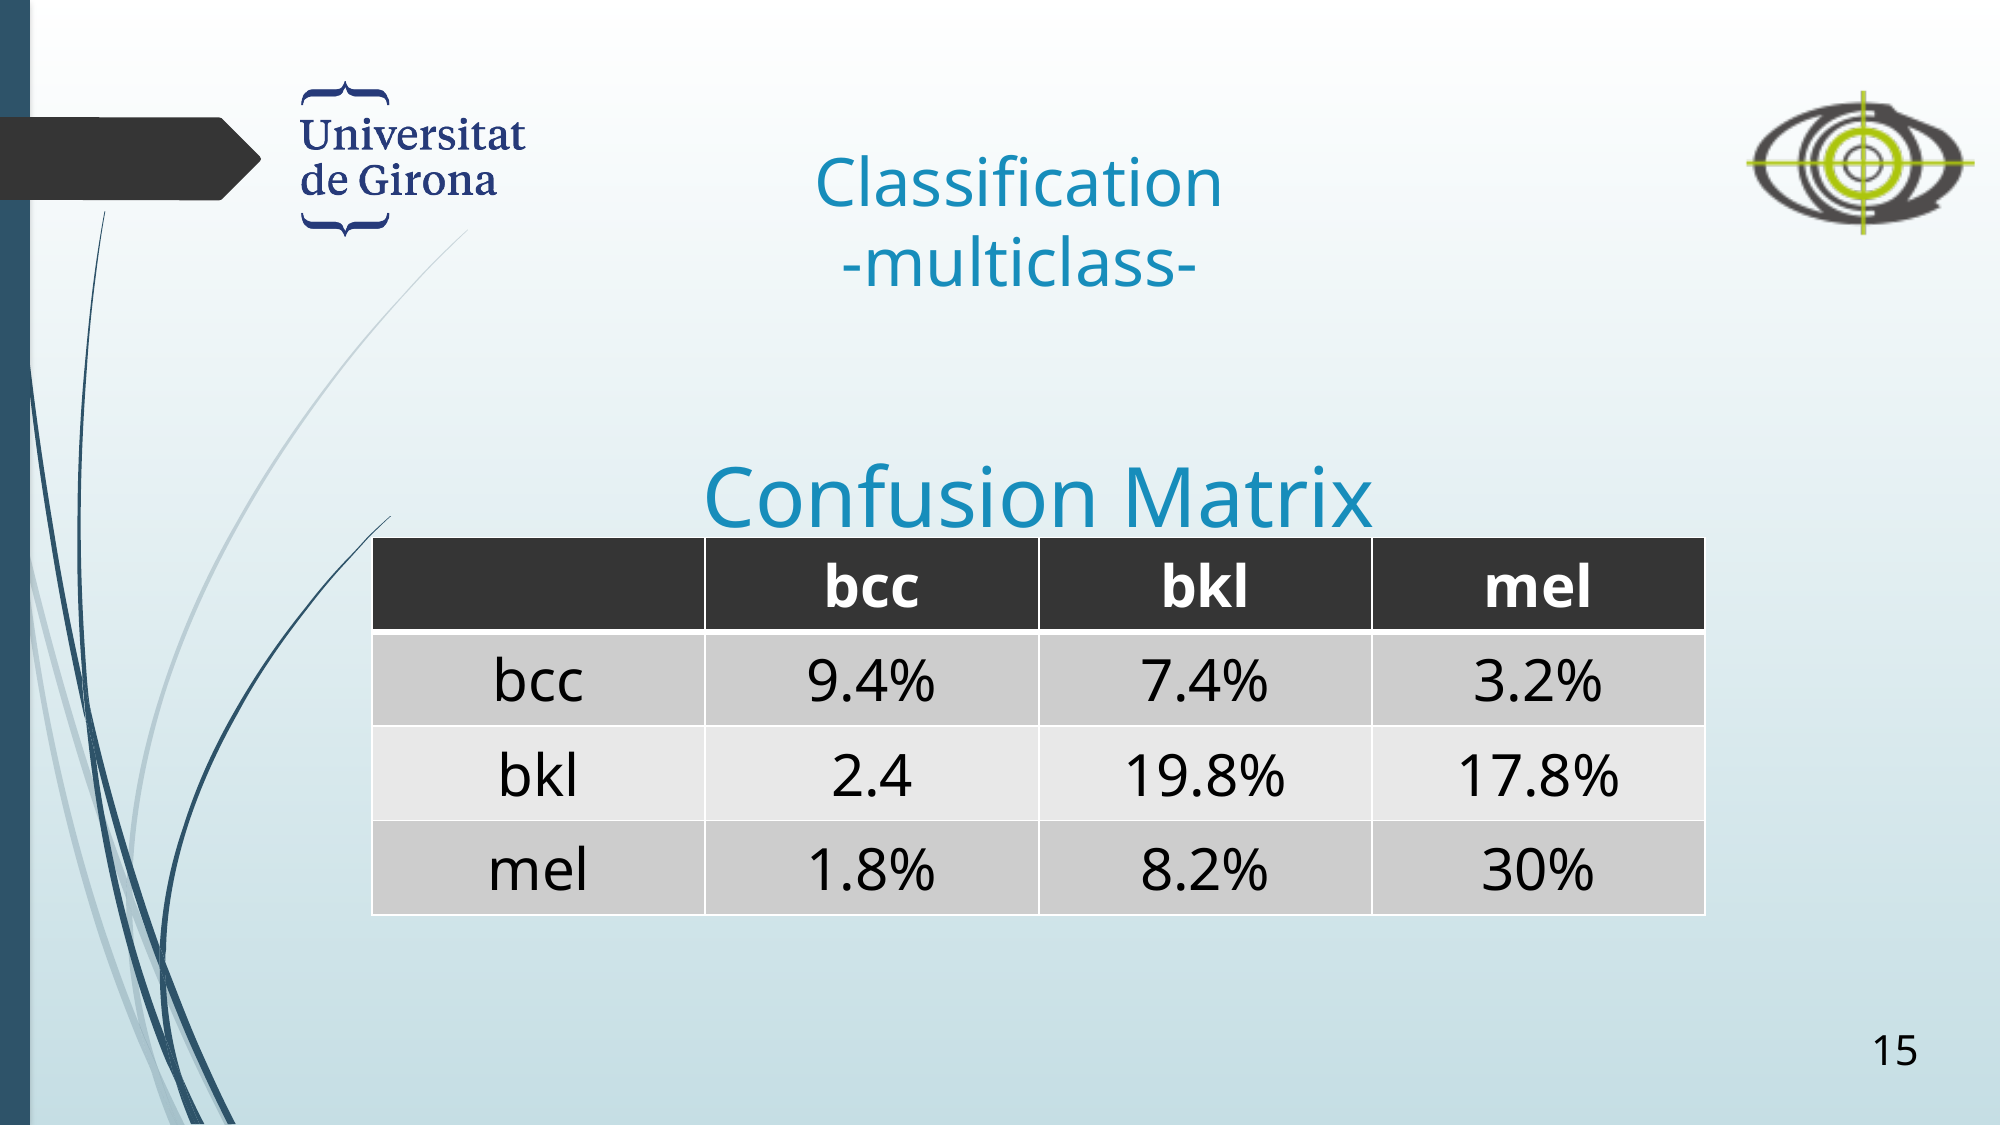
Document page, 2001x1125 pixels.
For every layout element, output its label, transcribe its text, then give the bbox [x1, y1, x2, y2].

table_cell 3.2% [1373, 635, 1704, 725]
table_cell 17.8% [1373, 727, 1704, 820]
table_cell 2.4 [706, 727, 1038, 820]
table_cell 30% [1373, 821, 1704, 914]
text_box 15 [1806, 1022, 1934, 1083]
table_cell 1.8% [706, 821, 1038, 914]
text_box Confusion Matrix [371, 437, 1706, 537]
table_cell 8.2% [1040, 821, 1371, 914]
table_header [373, 538, 704, 629]
picture [1739, 71, 1975, 247]
table_cell bkl [373, 727, 704, 820]
table_cell 9.4% [706, 635, 1038, 725]
title Classification -multiclass- [430, 131, 1610, 309]
table_cell mel [373, 821, 704, 914]
table_header bkl [1040, 538, 1371, 629]
table_cell 7.4% [1040, 635, 1371, 725]
table_header mel [1373, 538, 1704, 629]
table_cell 19.8% [1040, 727, 1371, 820]
table_header bcc [706, 538, 1038, 629]
table_cell bcc [373, 635, 704, 725]
picture [299, 81, 527, 237]
